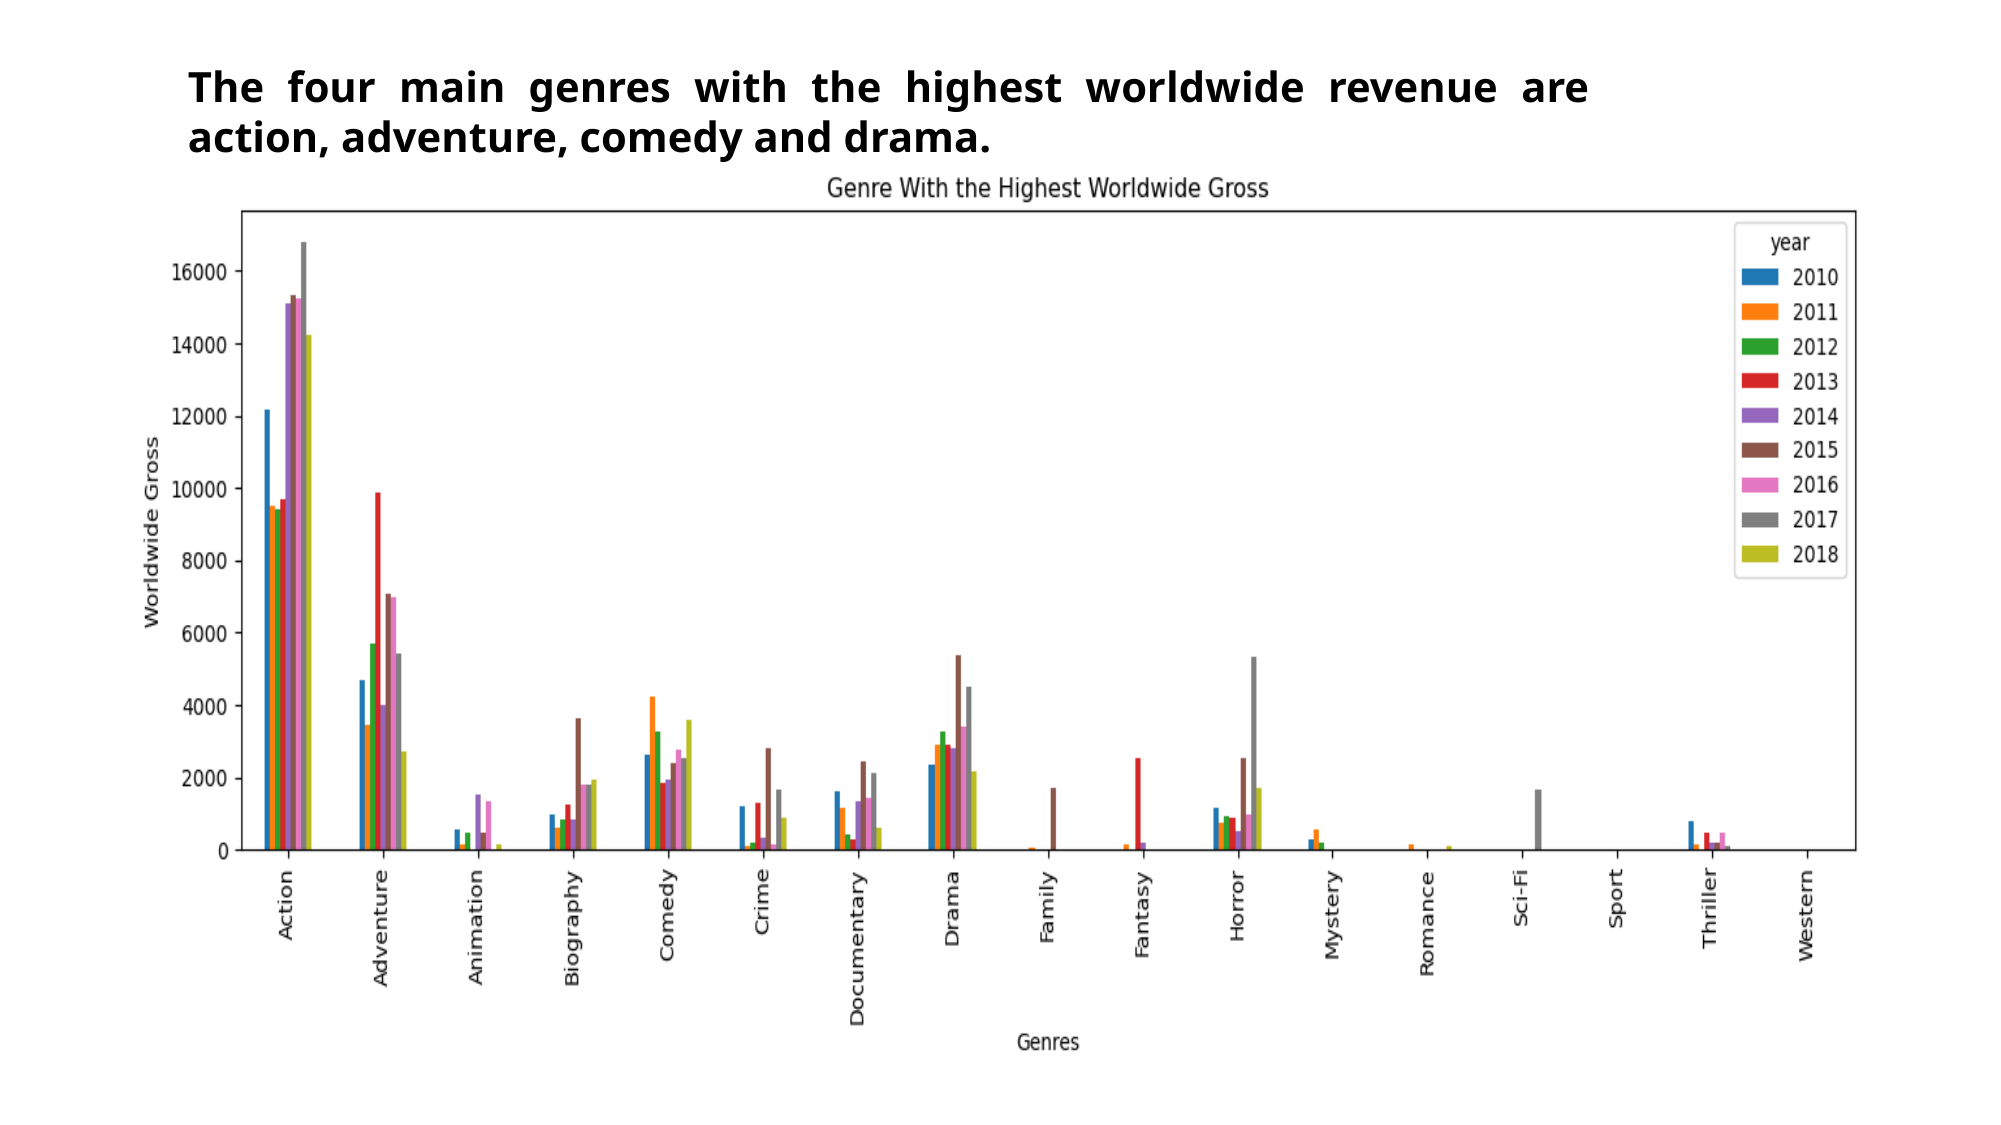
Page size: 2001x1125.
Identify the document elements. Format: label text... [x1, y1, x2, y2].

picture [132, 161, 1867, 1072]
text_box The four main genres with the highest worldwide revenue are action, adventure, comedy and drama. [173, 53, 1605, 161]
